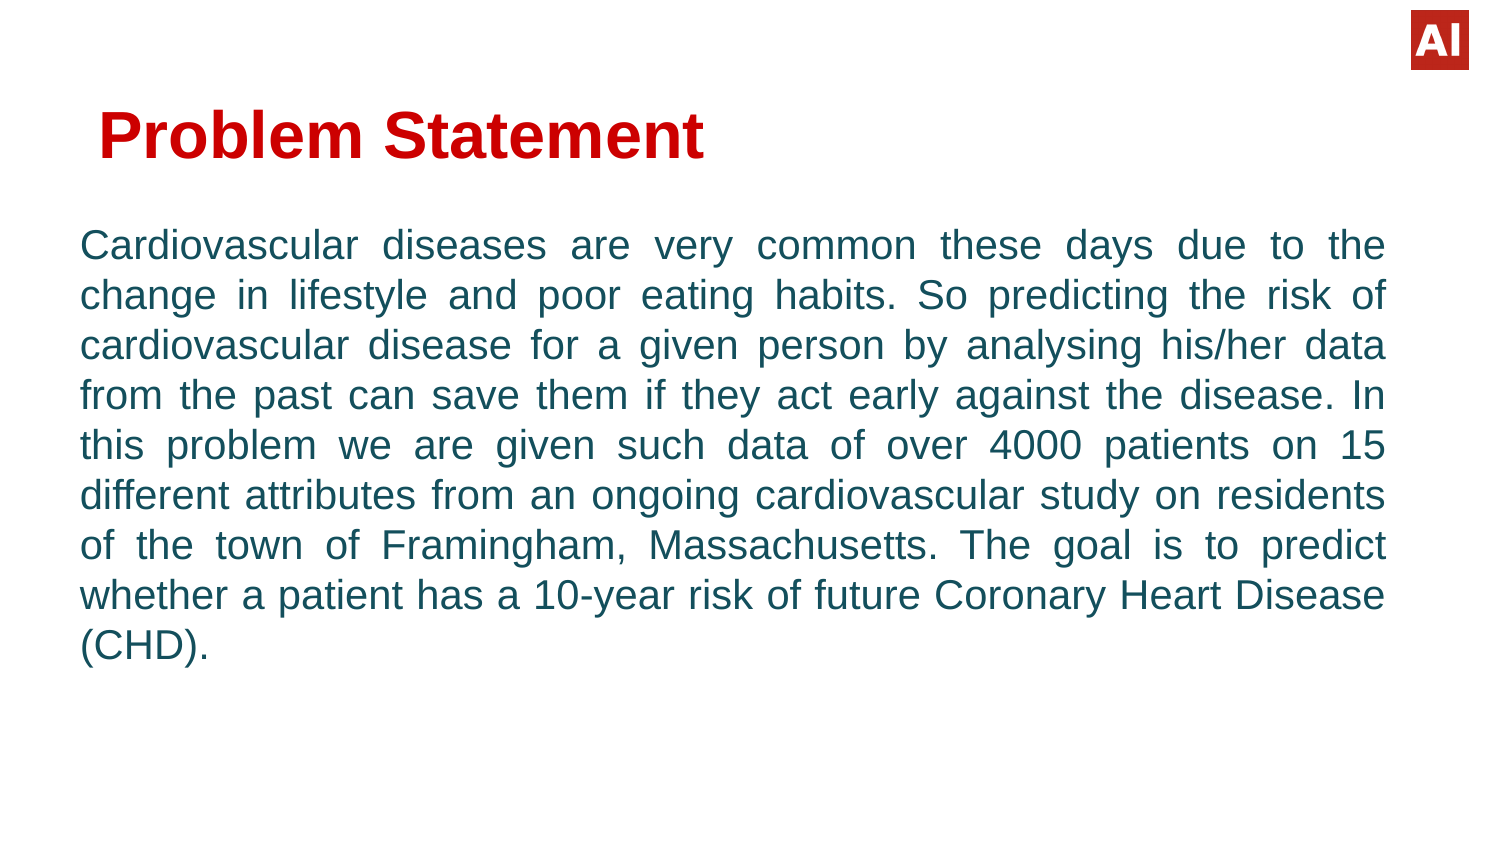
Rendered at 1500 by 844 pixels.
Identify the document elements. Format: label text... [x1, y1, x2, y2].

title Problem Statement [83, 55, 863, 187]
text_box Cardiovascular diseases are very common these days due to the change in lifestyle and poor eating habits. So predicting the risk of cardiovascular disease for a given person by analysing his/her data from the past can save them if they act early against the disease. In this problem we are given such data of over 4000 patients on 15 different attributes from an ongoing cardiovascular study on residents of the town of Framingham, Massachusetts. The goal is to predict whether a patient has a 10-year risk of future Coronary Heart Disease (CHD). [65, 210, 1402, 676]
picture [1411, 10, 1469, 70]
